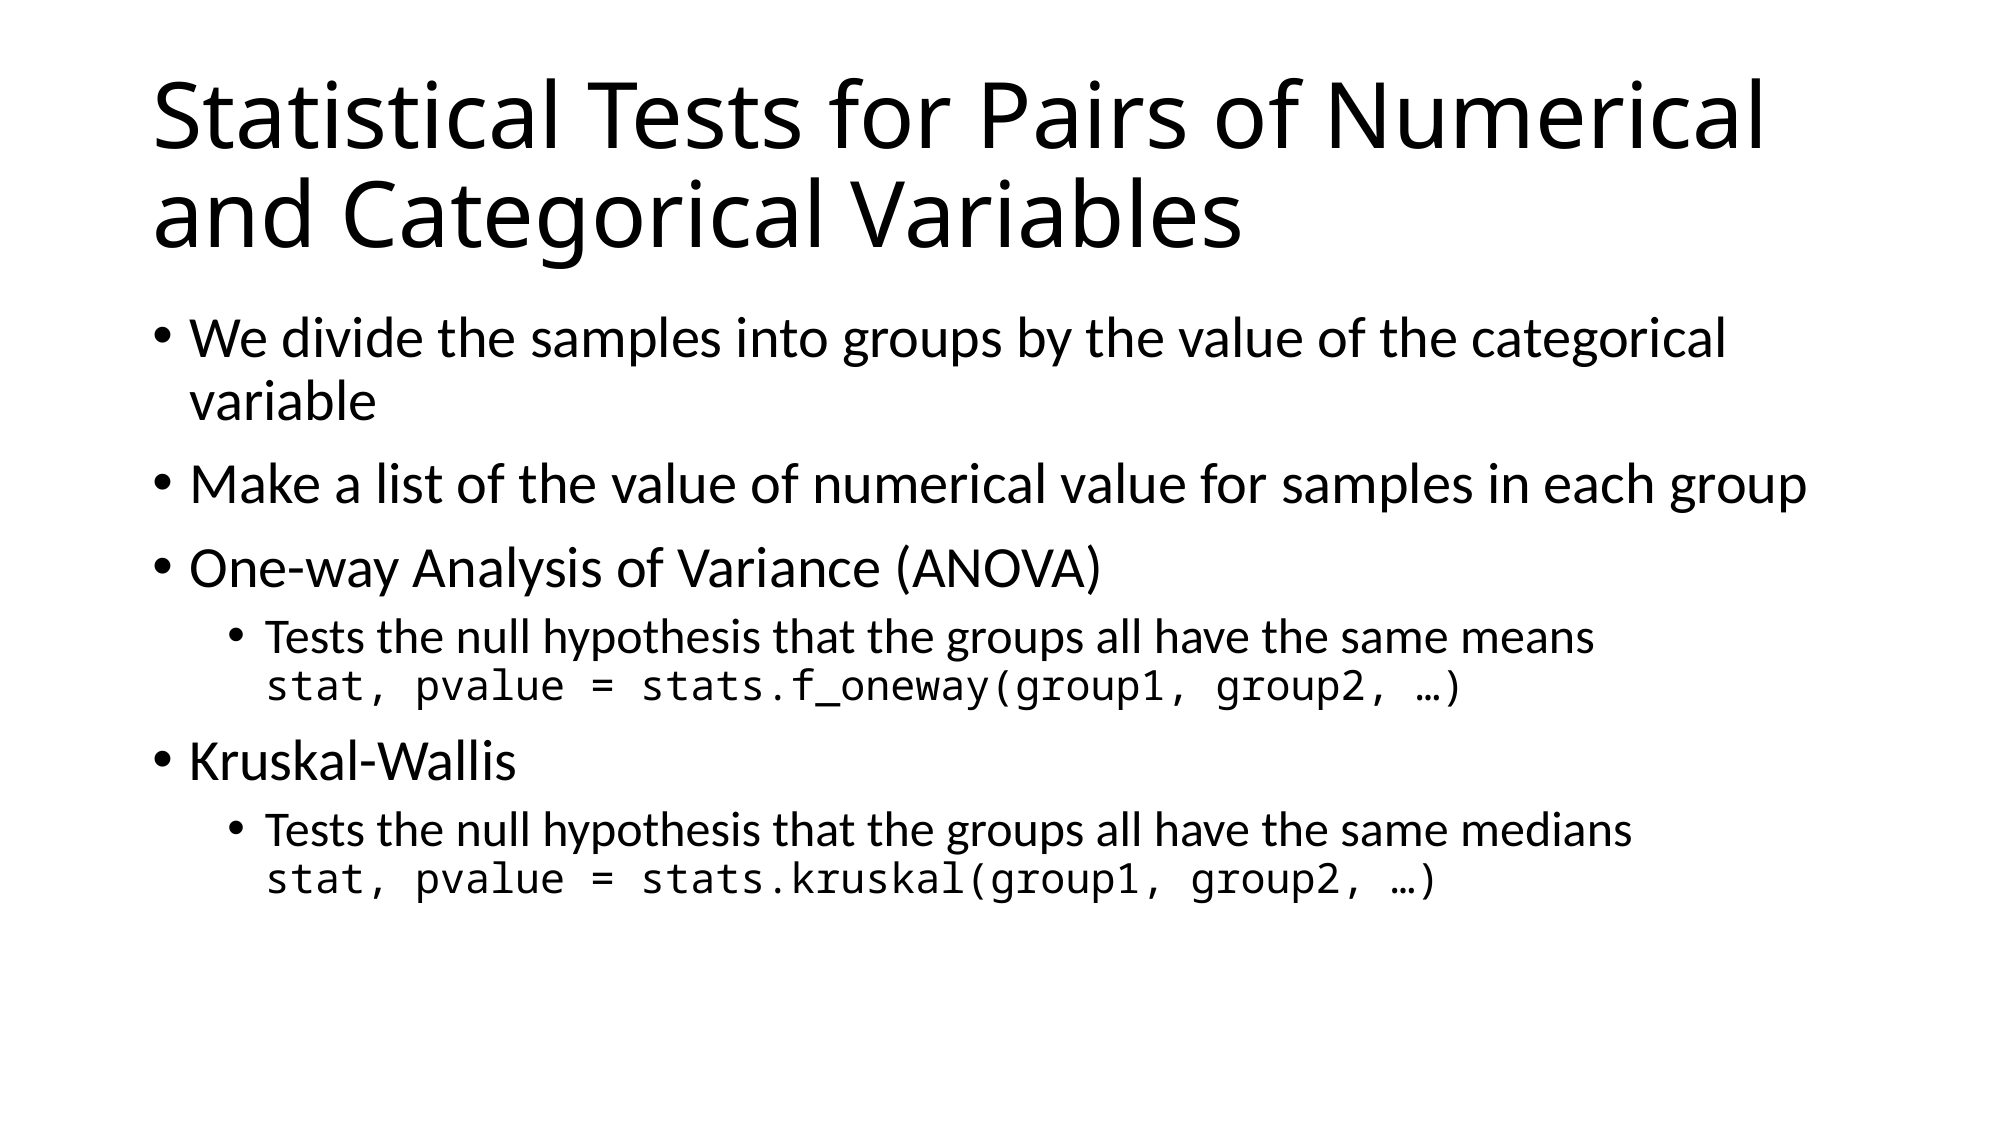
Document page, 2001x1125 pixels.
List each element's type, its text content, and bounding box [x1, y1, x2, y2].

title Statistical Tests for Pairs of Numerical and Categorical Variables [137, 59, 1863, 278]
list We divide the samples into groups by the value of the categorical variable Make a list of the value of numerical value for samples in each group One-way Analysis of Variance (ANOVA) Tests the null hypothesis that the groups all have the same means stat, pvalue = stats.f_oneway(group1, group2, …) Kruskal-Wallis Tests the null hypothesis that the groups all have the same medians stat, pvalue = stats.kruskal(group1, group2, …) [137, 299, 1863, 1014]
